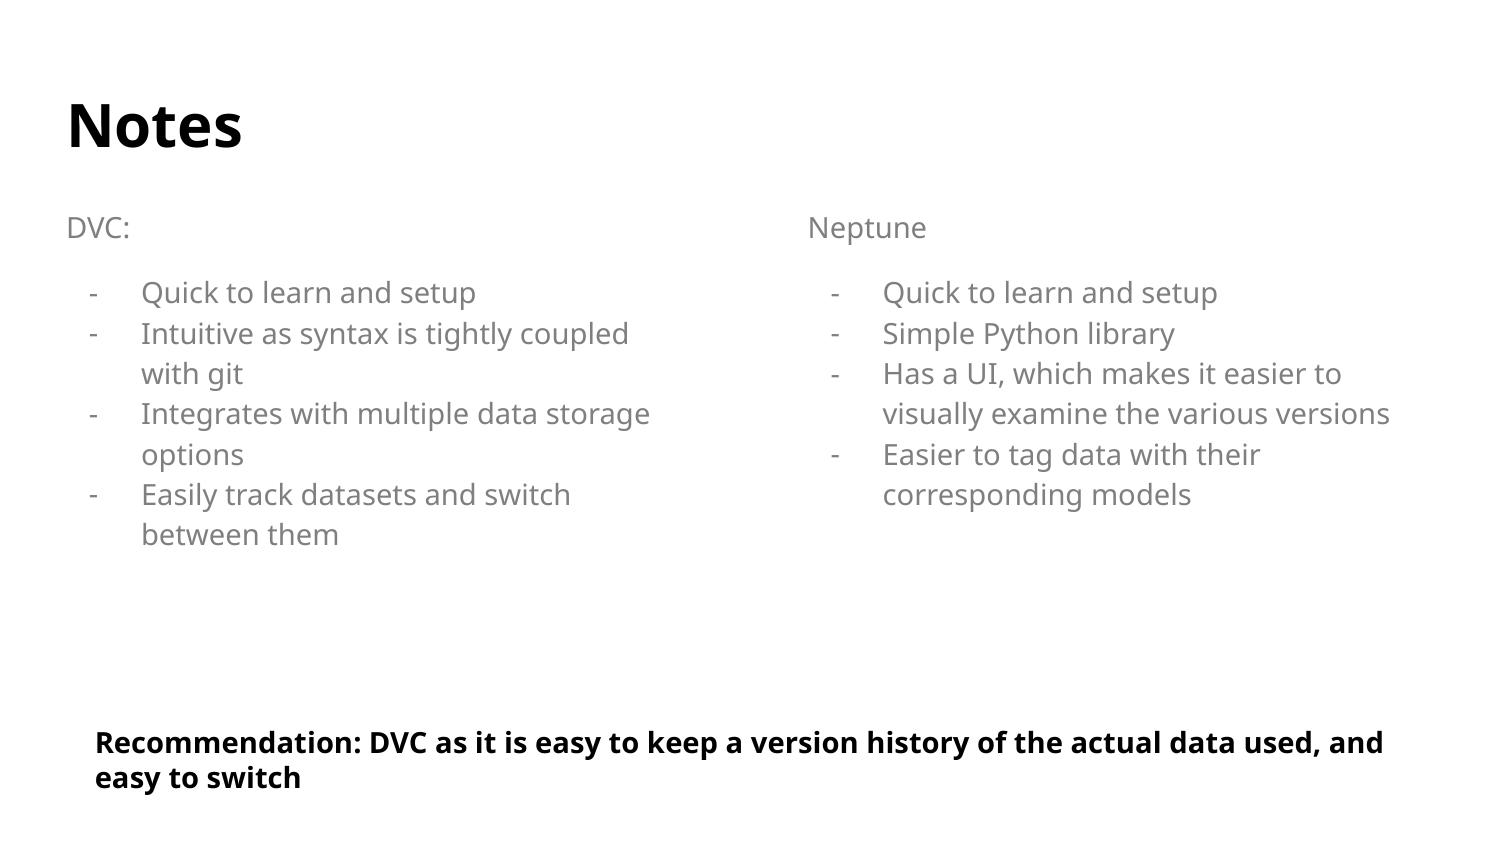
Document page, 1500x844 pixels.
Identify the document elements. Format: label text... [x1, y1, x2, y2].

title Notes [51, 72, 1449, 176]
list DVC: Quick to learn and setup Intuitive as syntax is tightly coupled with git Integrates with multiple data storage options Easily track datasets and switch between them [51, 189, 708, 750]
list Neptune Quick to learn and setup Simple Python library Has a UI, which makes it easier to visually examine the various versions Easier to tag data with their corresponding models [792, 189, 1449, 686]
text_box Recommendation: DVC as it is easy to keep a version history of the actual data used, and easy to switch [79, 709, 1440, 810]
